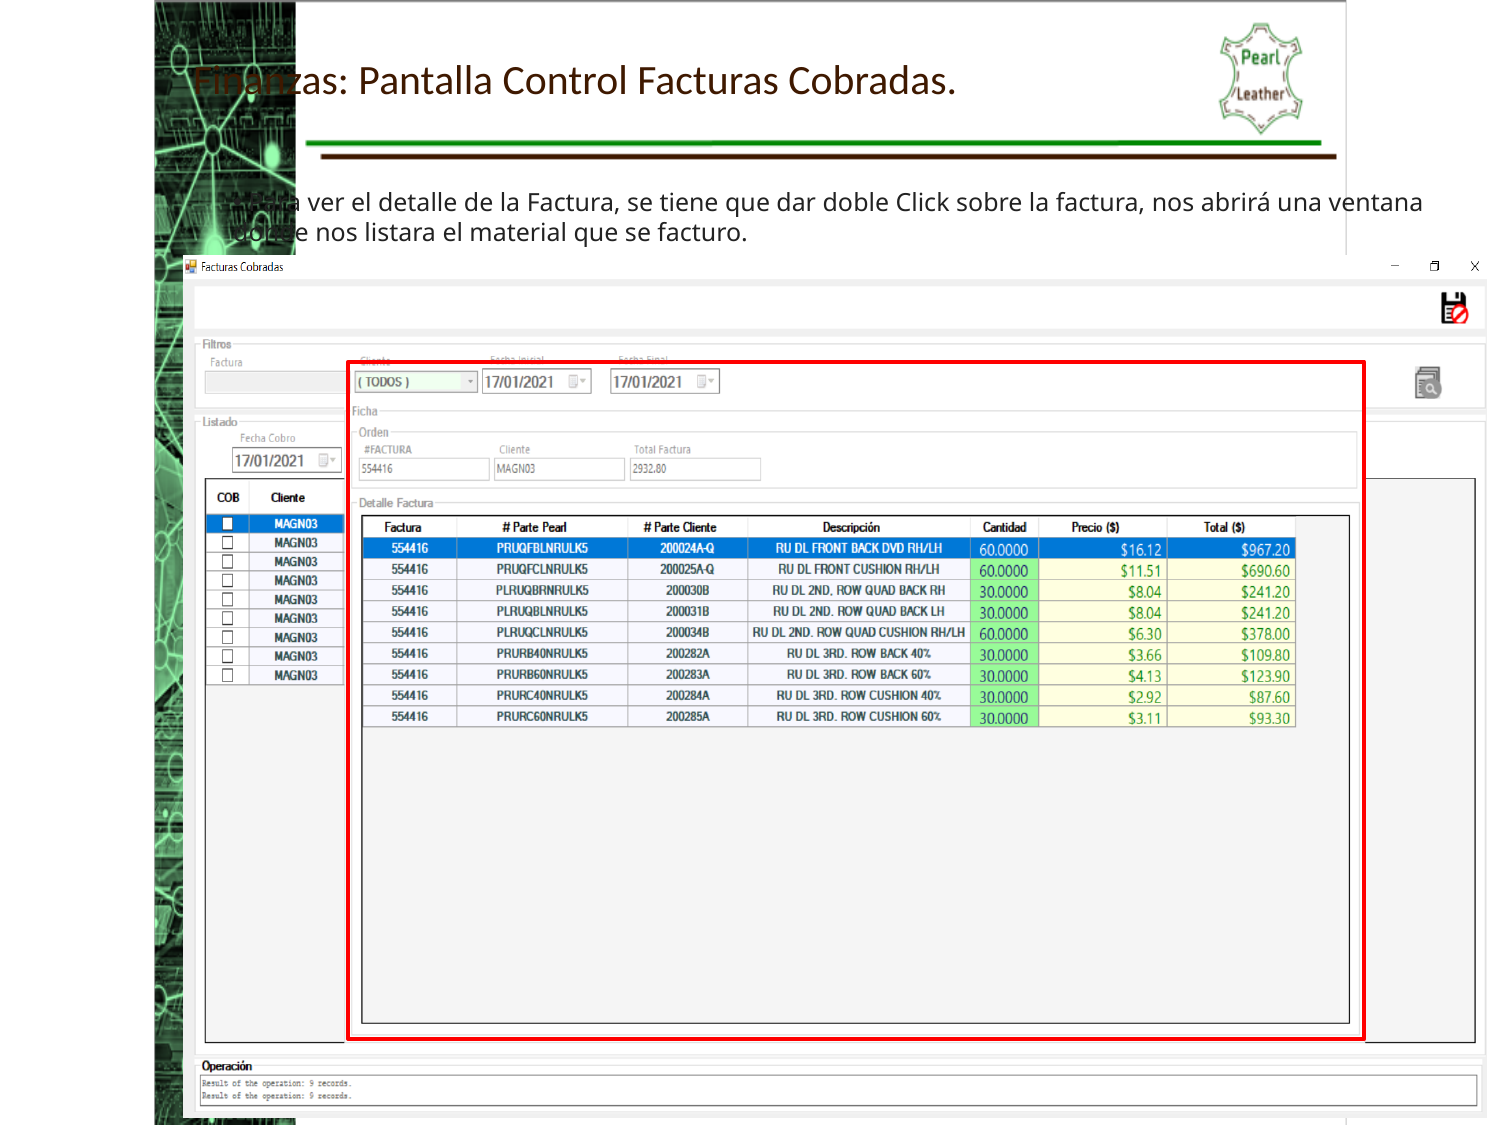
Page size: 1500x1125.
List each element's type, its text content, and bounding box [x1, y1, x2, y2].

text_box Para ver el detalle de la Factura, se tiene que dar doble Click sobre la factura, nos abrirá una ventana donde nos listara el material que se facturo. [218, 179, 1471, 253]
text_box Finanzas: Pantalla Control Facturas Cobradas. [178, 45, 1365, 149]
picture [0, 0, 1500, 1125]
